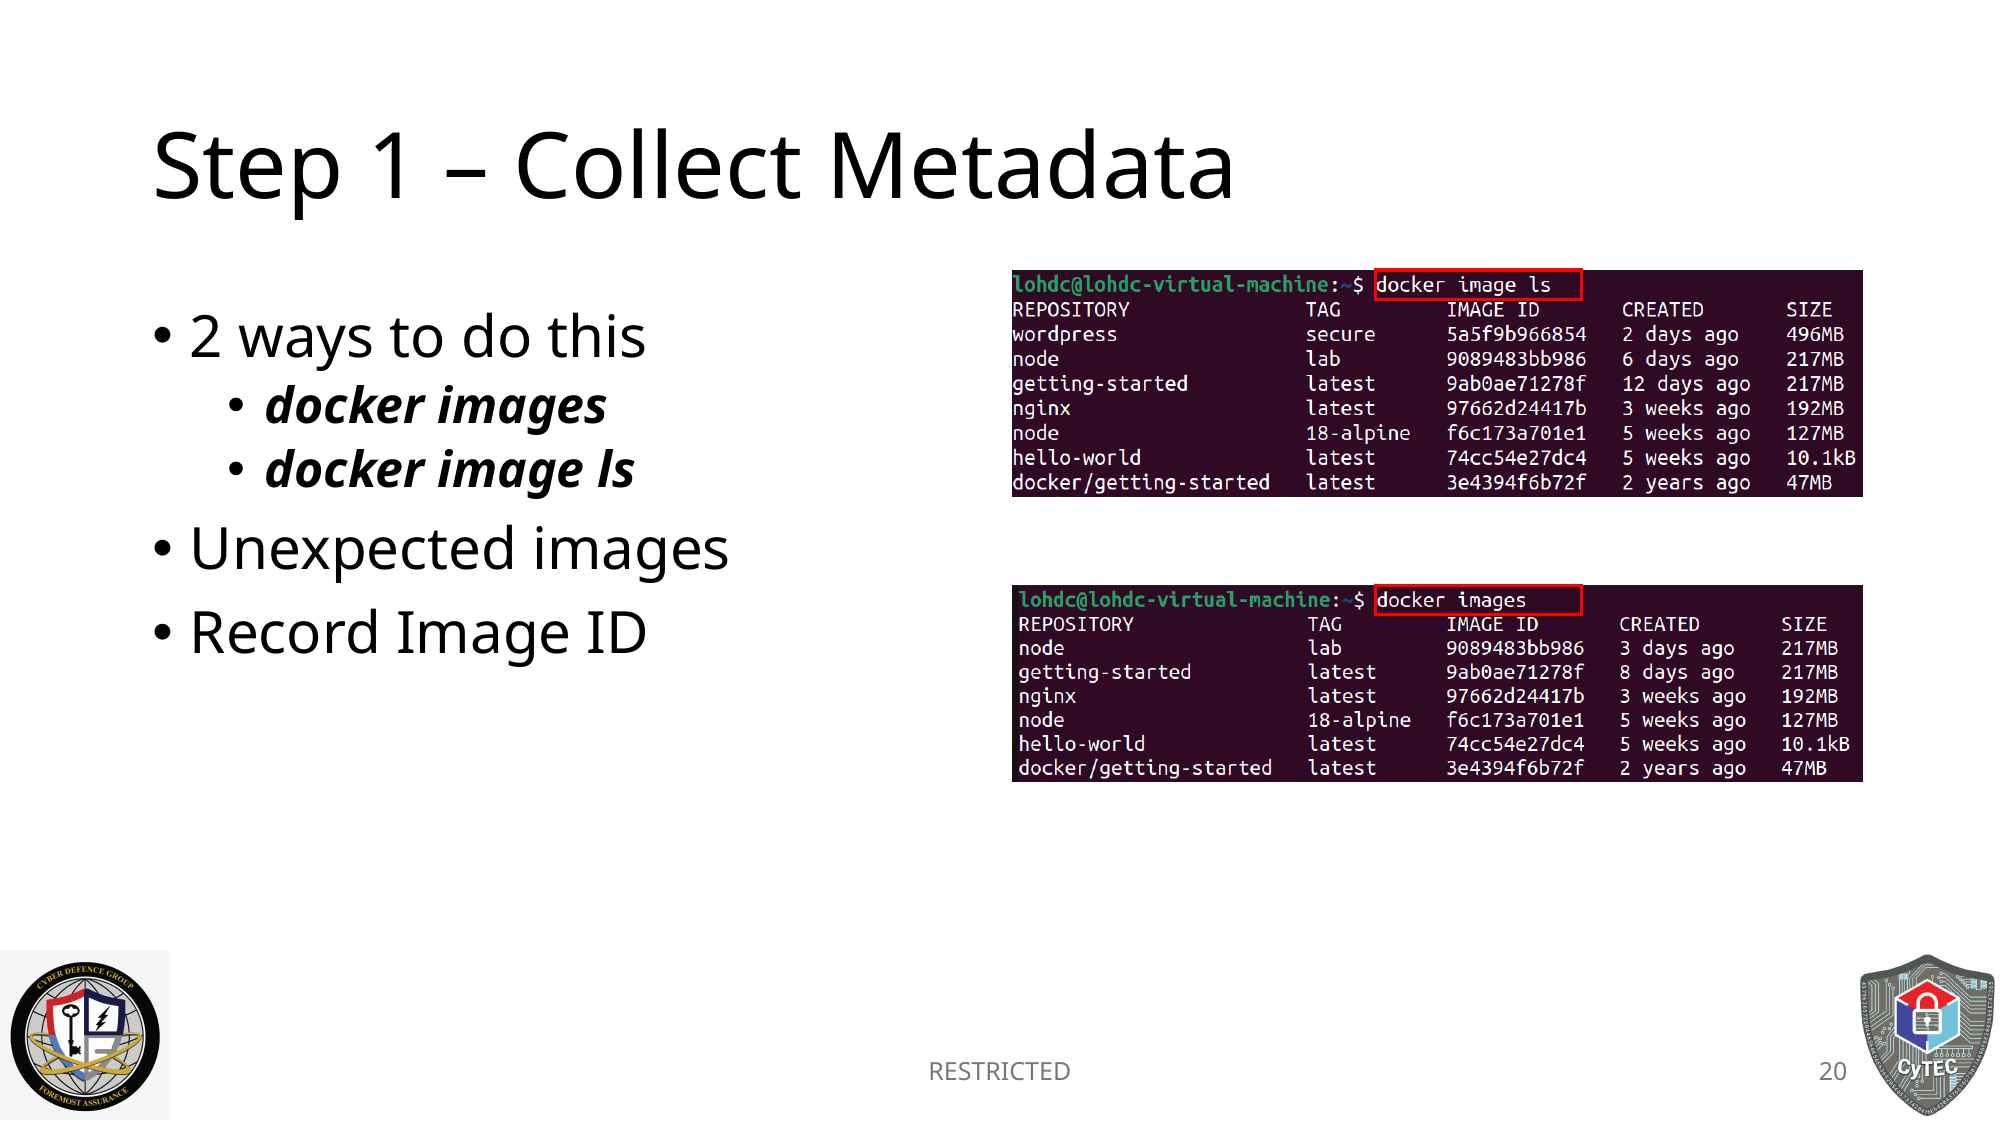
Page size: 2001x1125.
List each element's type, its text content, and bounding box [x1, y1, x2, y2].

footer RESTRICTED [662, 1042, 1338, 1103]
picture [1851, 951, 2000, 1120]
list 2 ways to do this docker images docker image ls Unexpected images Record Image ID [137, 299, 988, 1014]
slide_number 20 [1412, 1042, 1863, 1103]
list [1011, 584, 1863, 782]
picture [0, 950, 170, 1120]
title Step 1 – Collect Metadata [137, 59, 1863, 278]
picture [1011, 269, 1863, 498]
